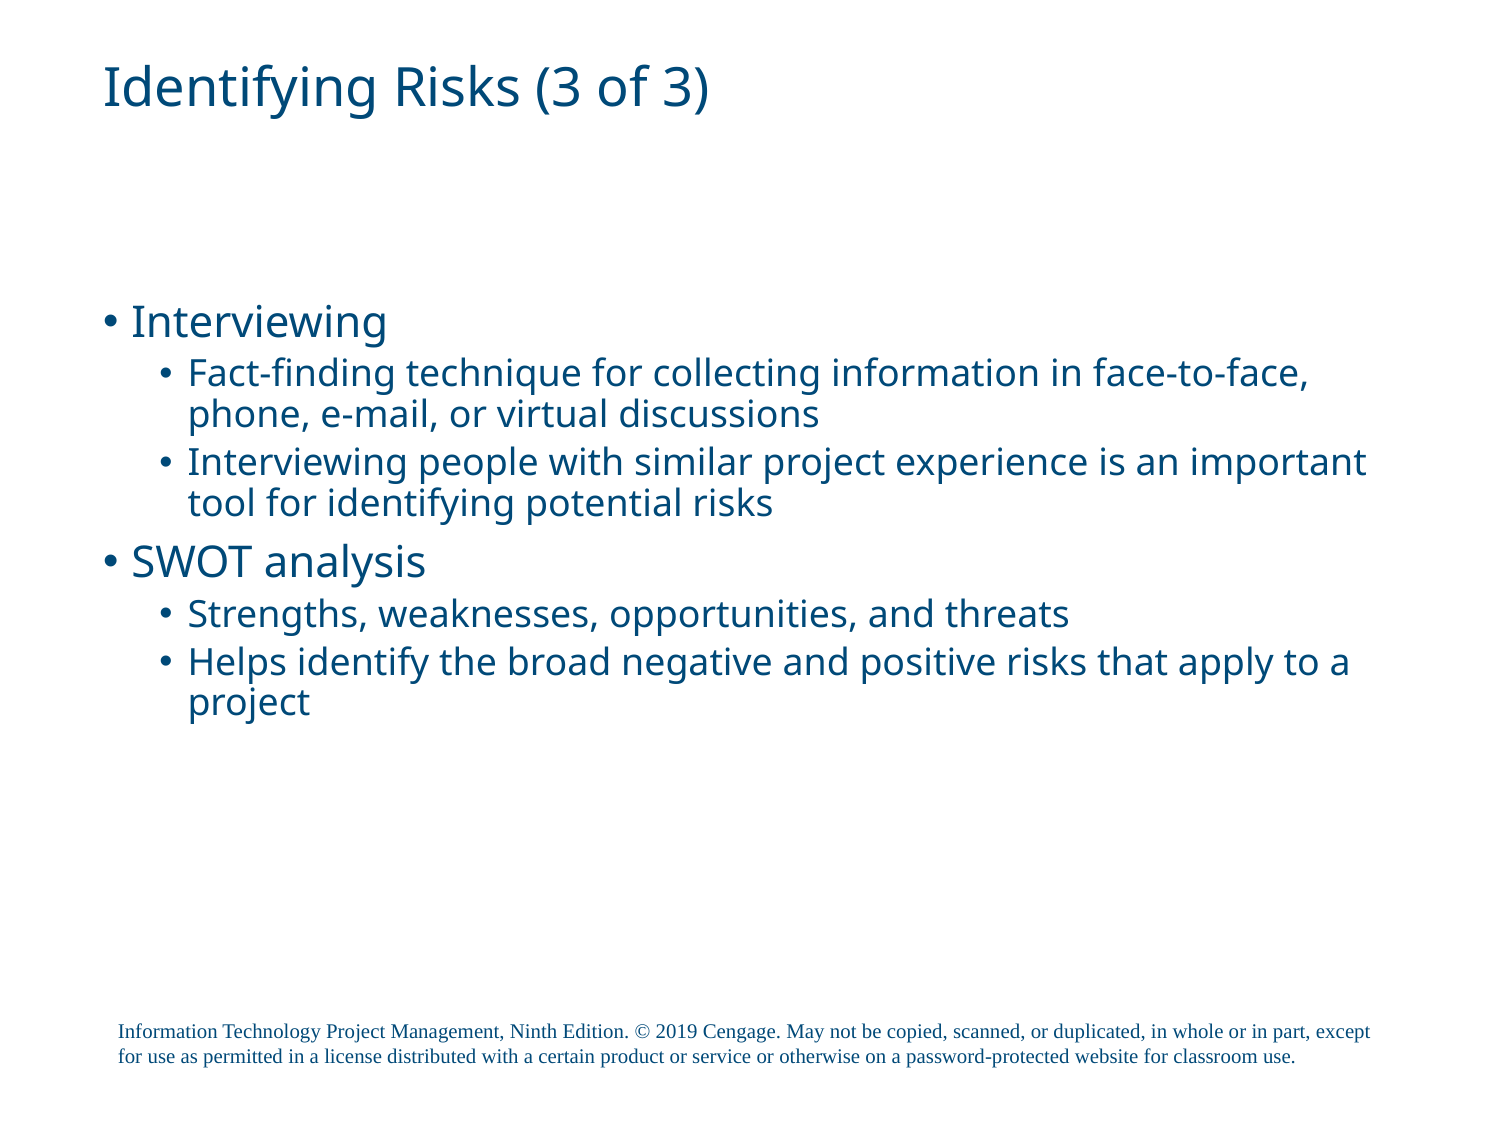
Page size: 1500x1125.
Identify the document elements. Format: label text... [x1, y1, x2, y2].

footer Information Technology Project Management, Ninth Edition. © 2019 Cengage. May not be copied, scanned, or duplicated, in whole or in part, except for use as permitted in a license distributed with a certain product or service or otherwise on a password-protected website for classroom use. [103, 1009, 1397, 1070]
title Identifying Risks (3 of 3) [103, 59, 1397, 278]
list Interviewing Fact-finding technique for collecting information in face-to-face, phone, e-mail, or virtual discussions Interviewing people with similar project experience is an important tool for identifying potential risks SWOT analysis Strengths, weaknesses, opportunities, and threats Helps identify the broad negative and positive risks that apply to a project [103, 299, 1397, 1009]
